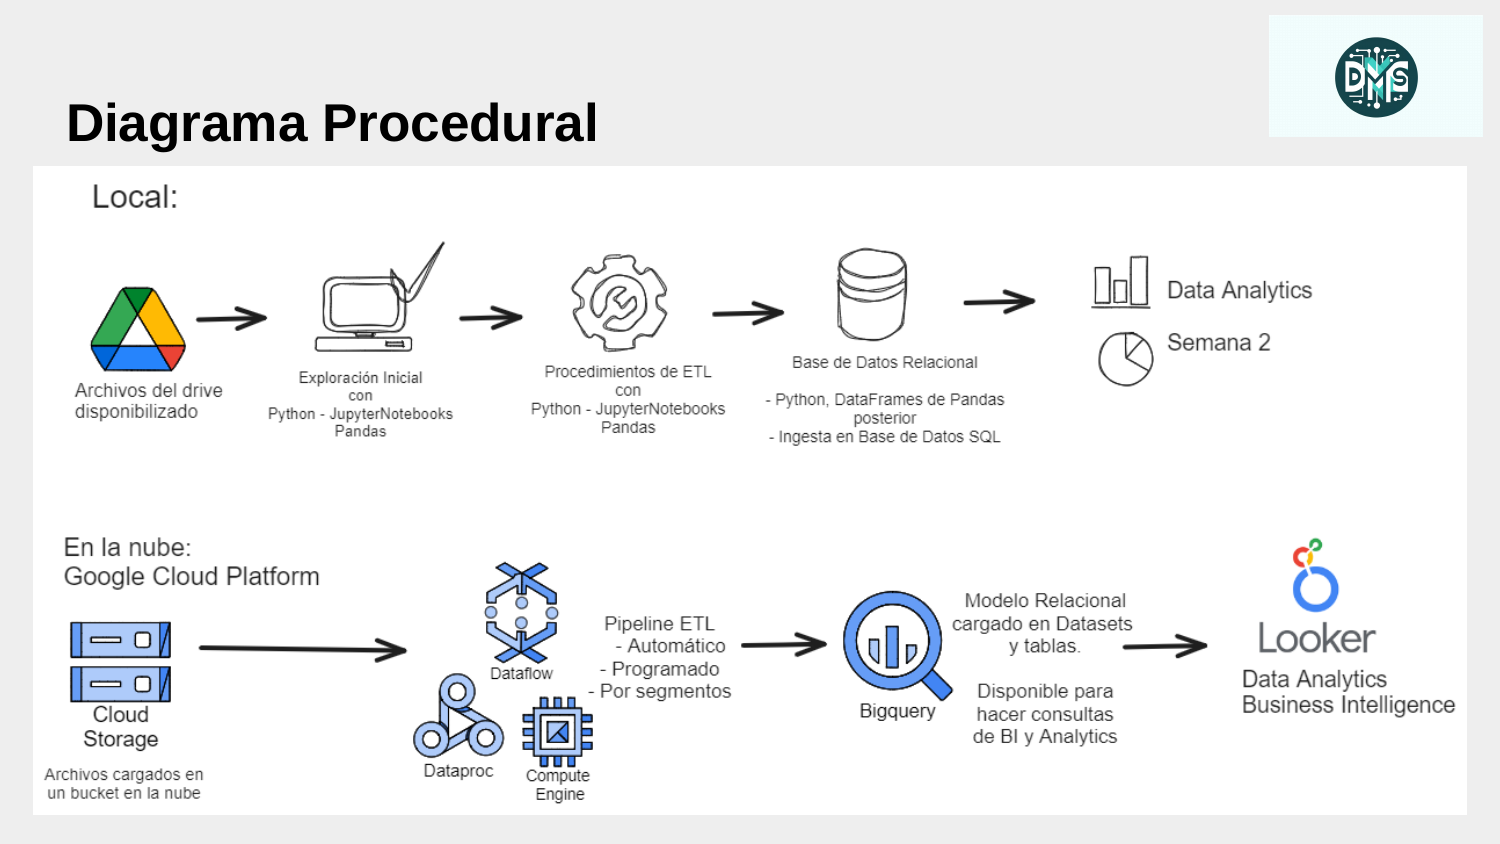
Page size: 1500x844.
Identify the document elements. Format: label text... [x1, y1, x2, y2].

title Diagrama Procedural [51, 72, 1449, 165]
picture [1269, 14, 1483, 138]
picture [32, 166, 1467, 815]
